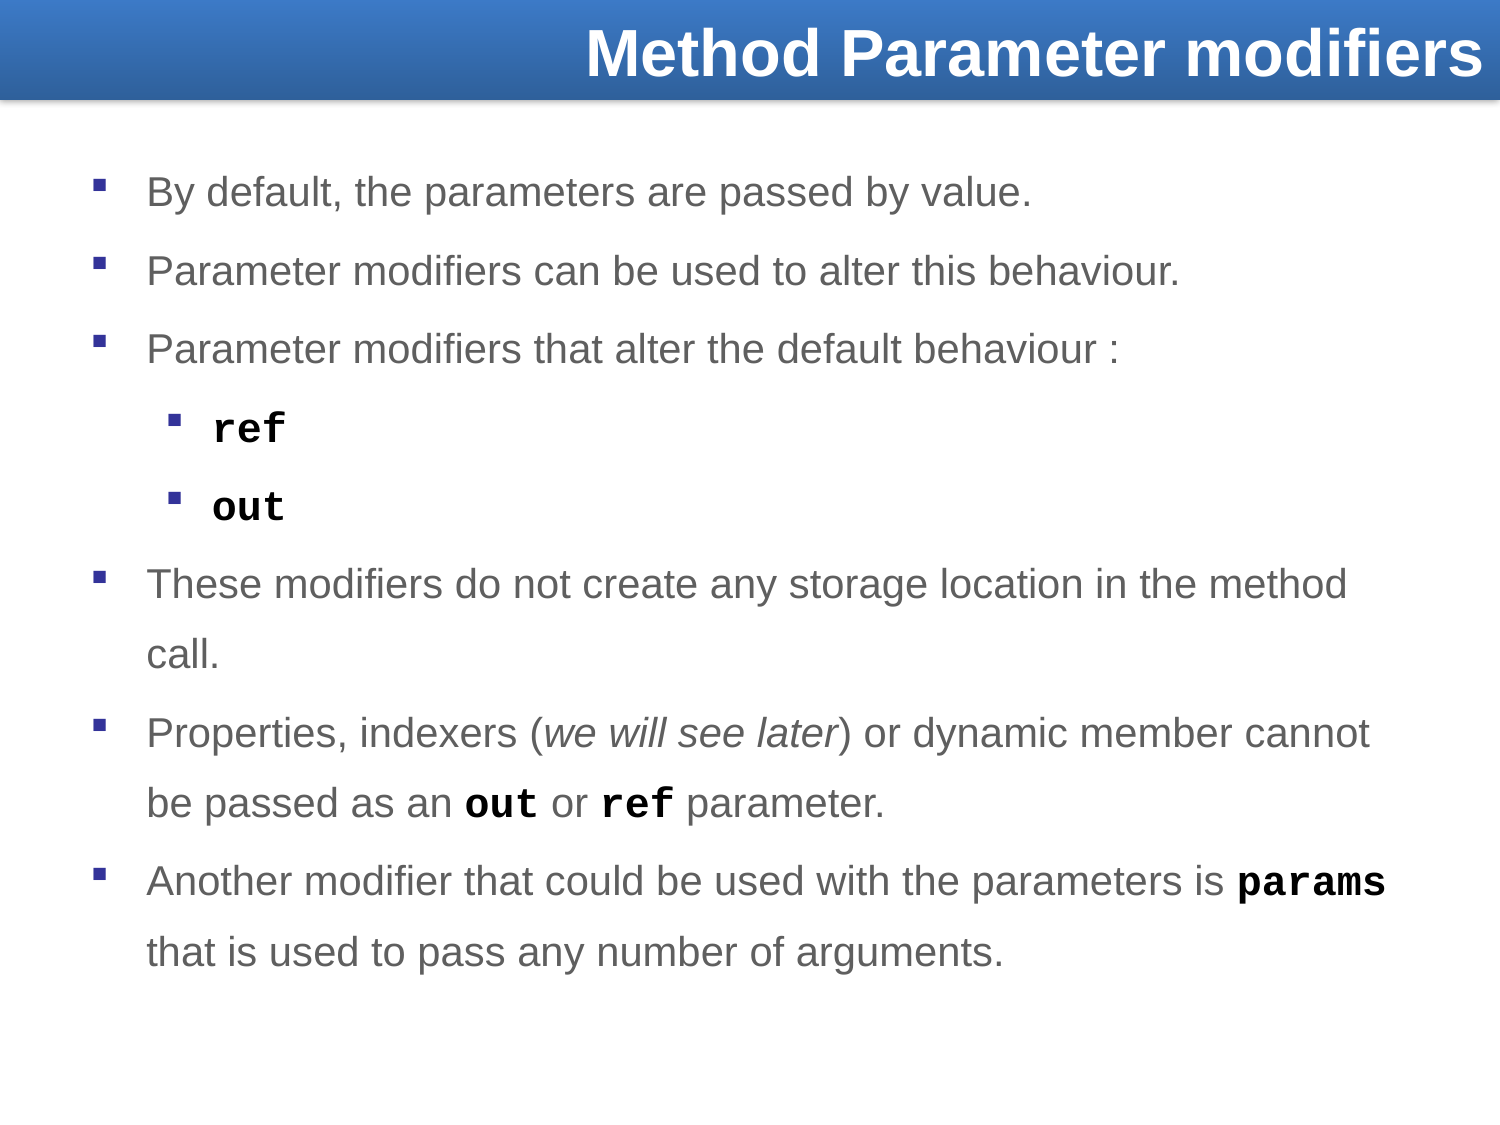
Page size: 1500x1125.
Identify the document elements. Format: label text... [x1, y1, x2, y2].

text_box Method Parameter modifiers [0, 0, 1500, 100]
text_box [50, 124, 1438, 1025]
list By default, the parameters are passed by value. Parameter modifiers can be used to alter this behaviour. Parameter modifiers that alter the default behaviour : ref out These modifiers do not create any storage location in the method call. Properties, indexers (we will see later) or dynamic member cannot be passed as an out or ref parameter. Another modifier that could be used with the parameters is params that is used to pass any number of arguments. [75, 137, 1425, 1005]
